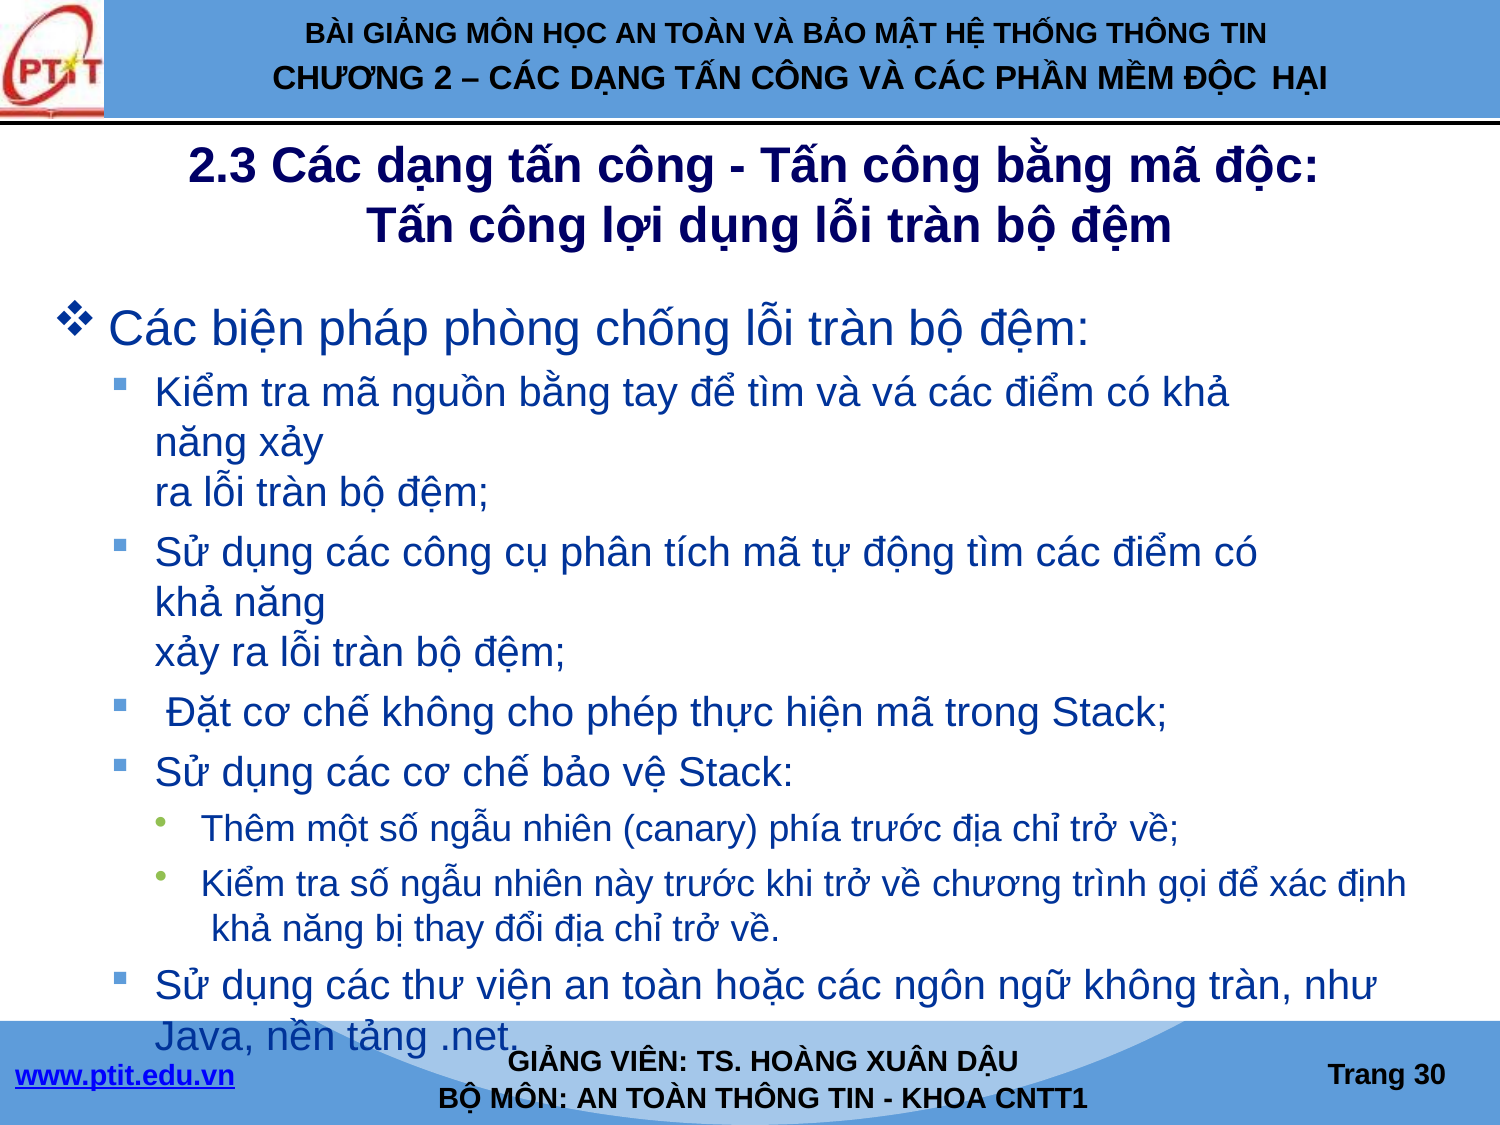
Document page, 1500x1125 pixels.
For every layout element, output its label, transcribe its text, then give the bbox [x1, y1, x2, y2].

text_box BÀI GIẢNG MÔN HỌC AN TOÀN VÀ BẢO MẬT HỆ THỐNG THÔNG TIN CHƯƠNG 2 – CÁC DẠNG TẤN CÔNG VÀ CÁC PHẦN MỀM ĐỘC HẠI 2.3 Các dạng tấn công - Tấn công bằng mã độc: Tấn công lợi dụng lỗi tràn bộ đệm Các biện pháp phòng chống lỗi tràn bộ đệm: Kiểm tra mã nguồn bằng tay để tìm và vá các điểm có khả năng xảy ra lỗi tràn bộ đệm; Sử dụng các công cụ phân tích mã tự động tìm các điểm có khả năng xảy ra lỗi tràn bộ đệm; Đặt cơ chế không cho phép thực hiện mã trong Stack; Sử dụng các cơ chế bảo vệ Stack: Thêm một số ngẫu nhiên (canary) phía trước địa chỉ trở về; Kiểm tra số ngẫu nhiên này trước khi trở về chương trình gọi để xác định khả năng bị thay đổi địa chỉ trở về. Sử dụng các thư viện an toàn hoặc các ngôn ngữ không tràn, như Java, nền tảng .net. [50, 5, 1443, 1059]
text_box www.ptit.edu.vn [12, 1056, 240, 1092]
slide_number Trang 10 [1325, 1055, 1454, 1125]
footer GIẢNG VIÊN: TS. HOÀNG XUÂN DẬU BỘ MÔN: AN TOÀN THÔNG TIN - KHOA CNTT1 [437, 1042, 1093, 1125]
picture [0, 0, 104, 119]
